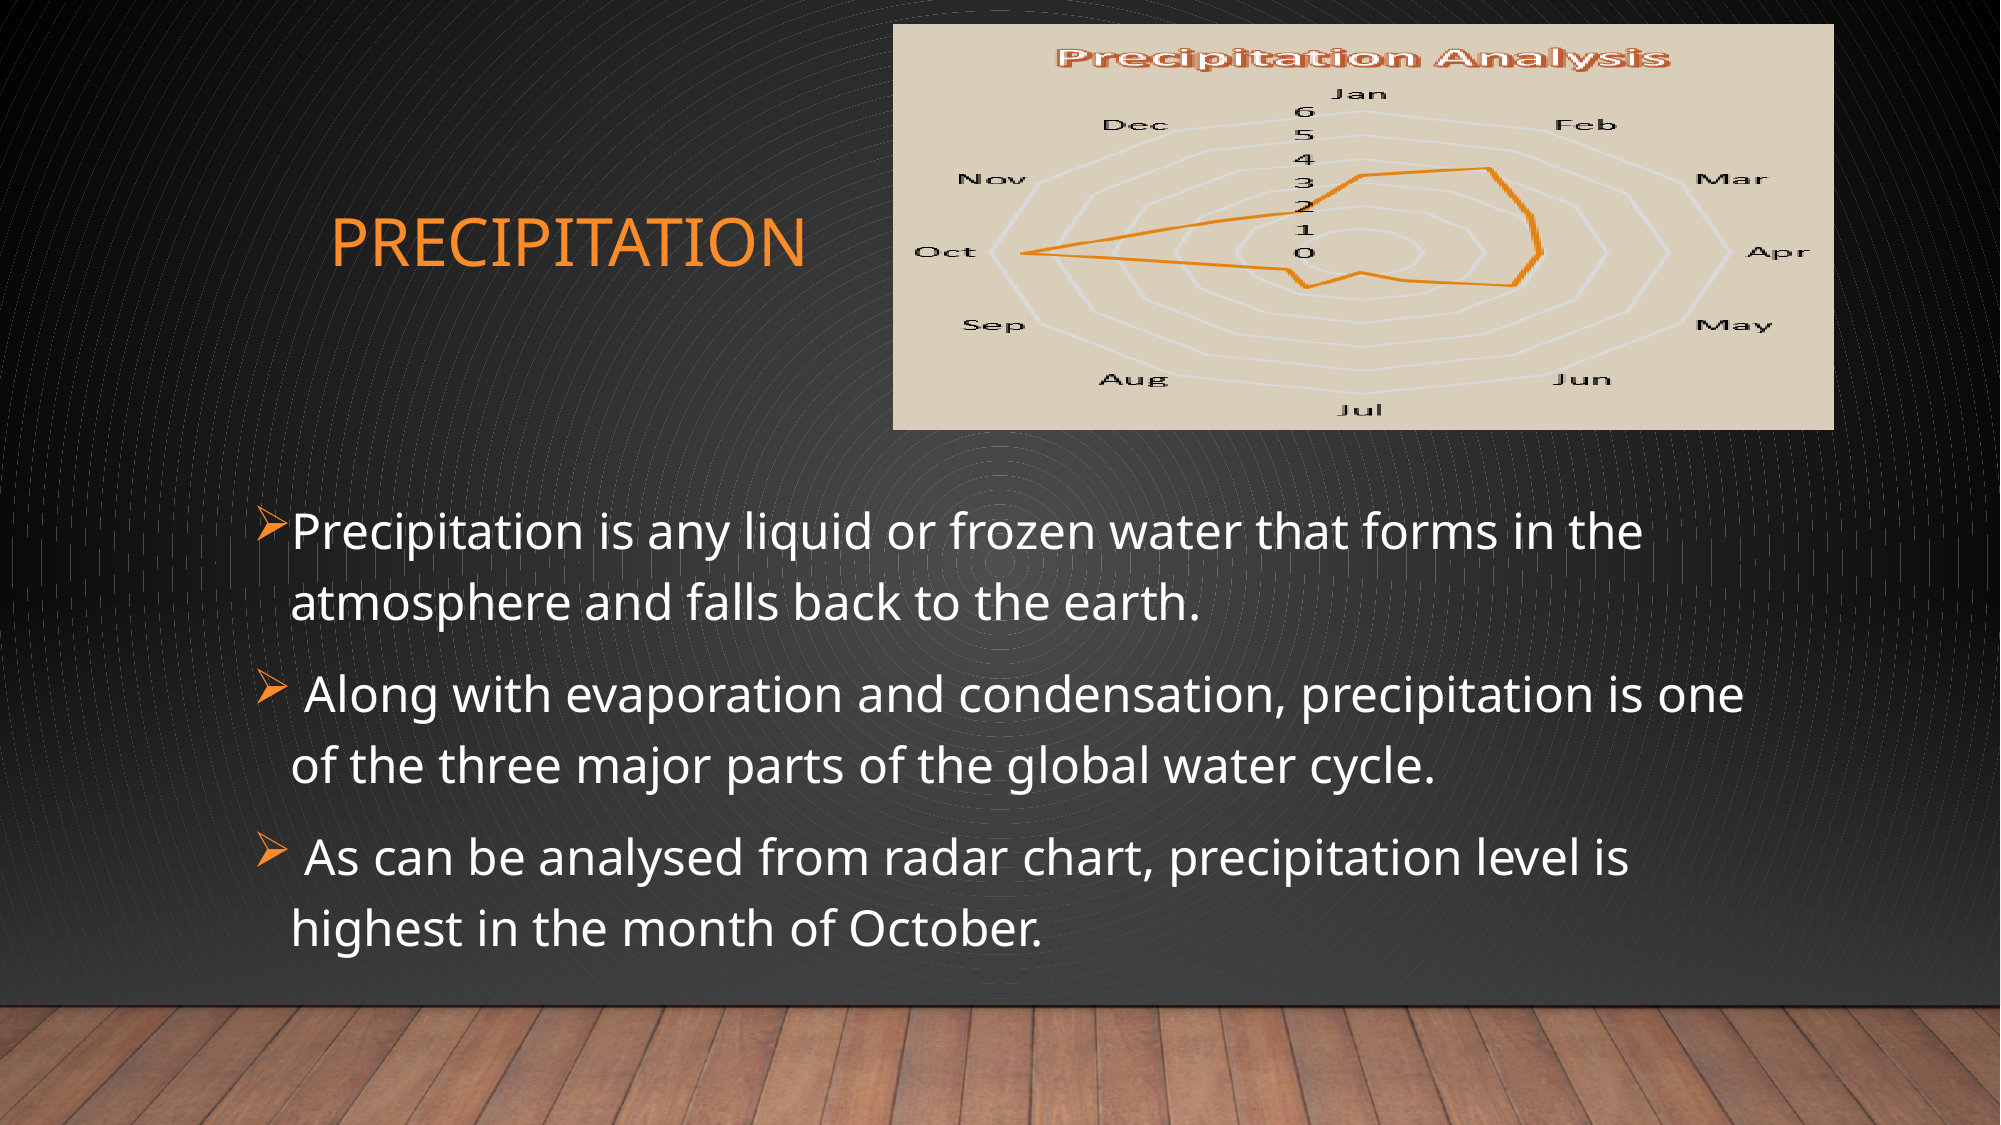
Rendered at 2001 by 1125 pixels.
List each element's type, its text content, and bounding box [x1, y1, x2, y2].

list Precipitation is any liquid or frozen water that forms in the atmosphere and falls back to the earth. Along with evaporation and condensation, precipitation is one of the three major parts of the global water cycle. As can be analysed from radar chart, precipitation level is highest in the month of October. [237, 400, 1763, 967]
title Precipitation [0, 158, 893, 331]
picture [0, 1005, 2000, 1125]
picture [893, 24, 1834, 431]
